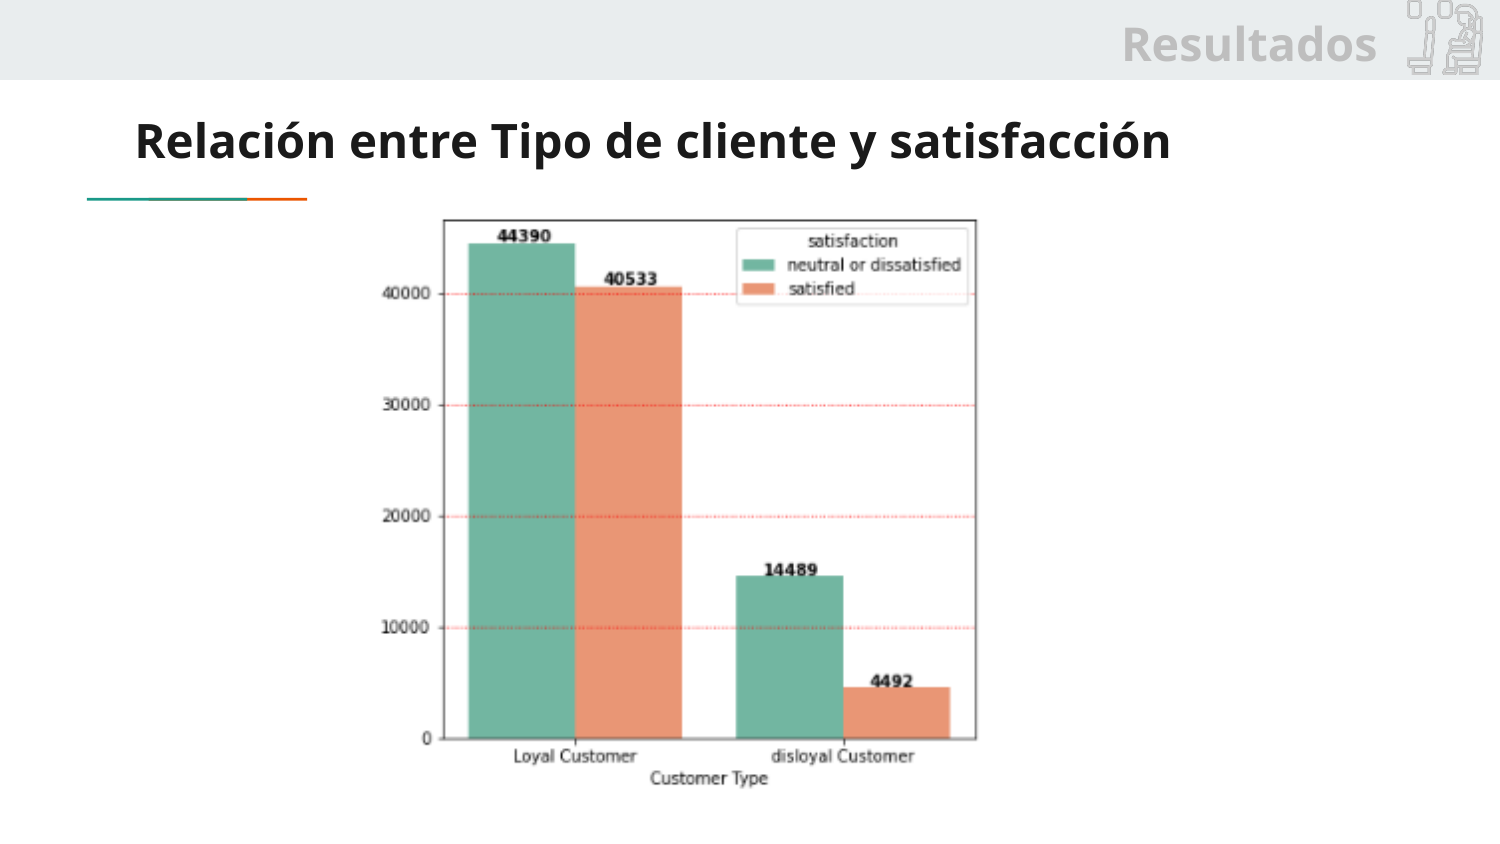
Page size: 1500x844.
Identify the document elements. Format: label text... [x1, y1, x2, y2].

title Relación entre Tipo de cliente y satisfacción [119, 95, 1381, 184]
title Resultados [1088, 0, 1405, 77]
picture [1407, 0, 1485, 77]
picture [355, 207, 1027, 808]
